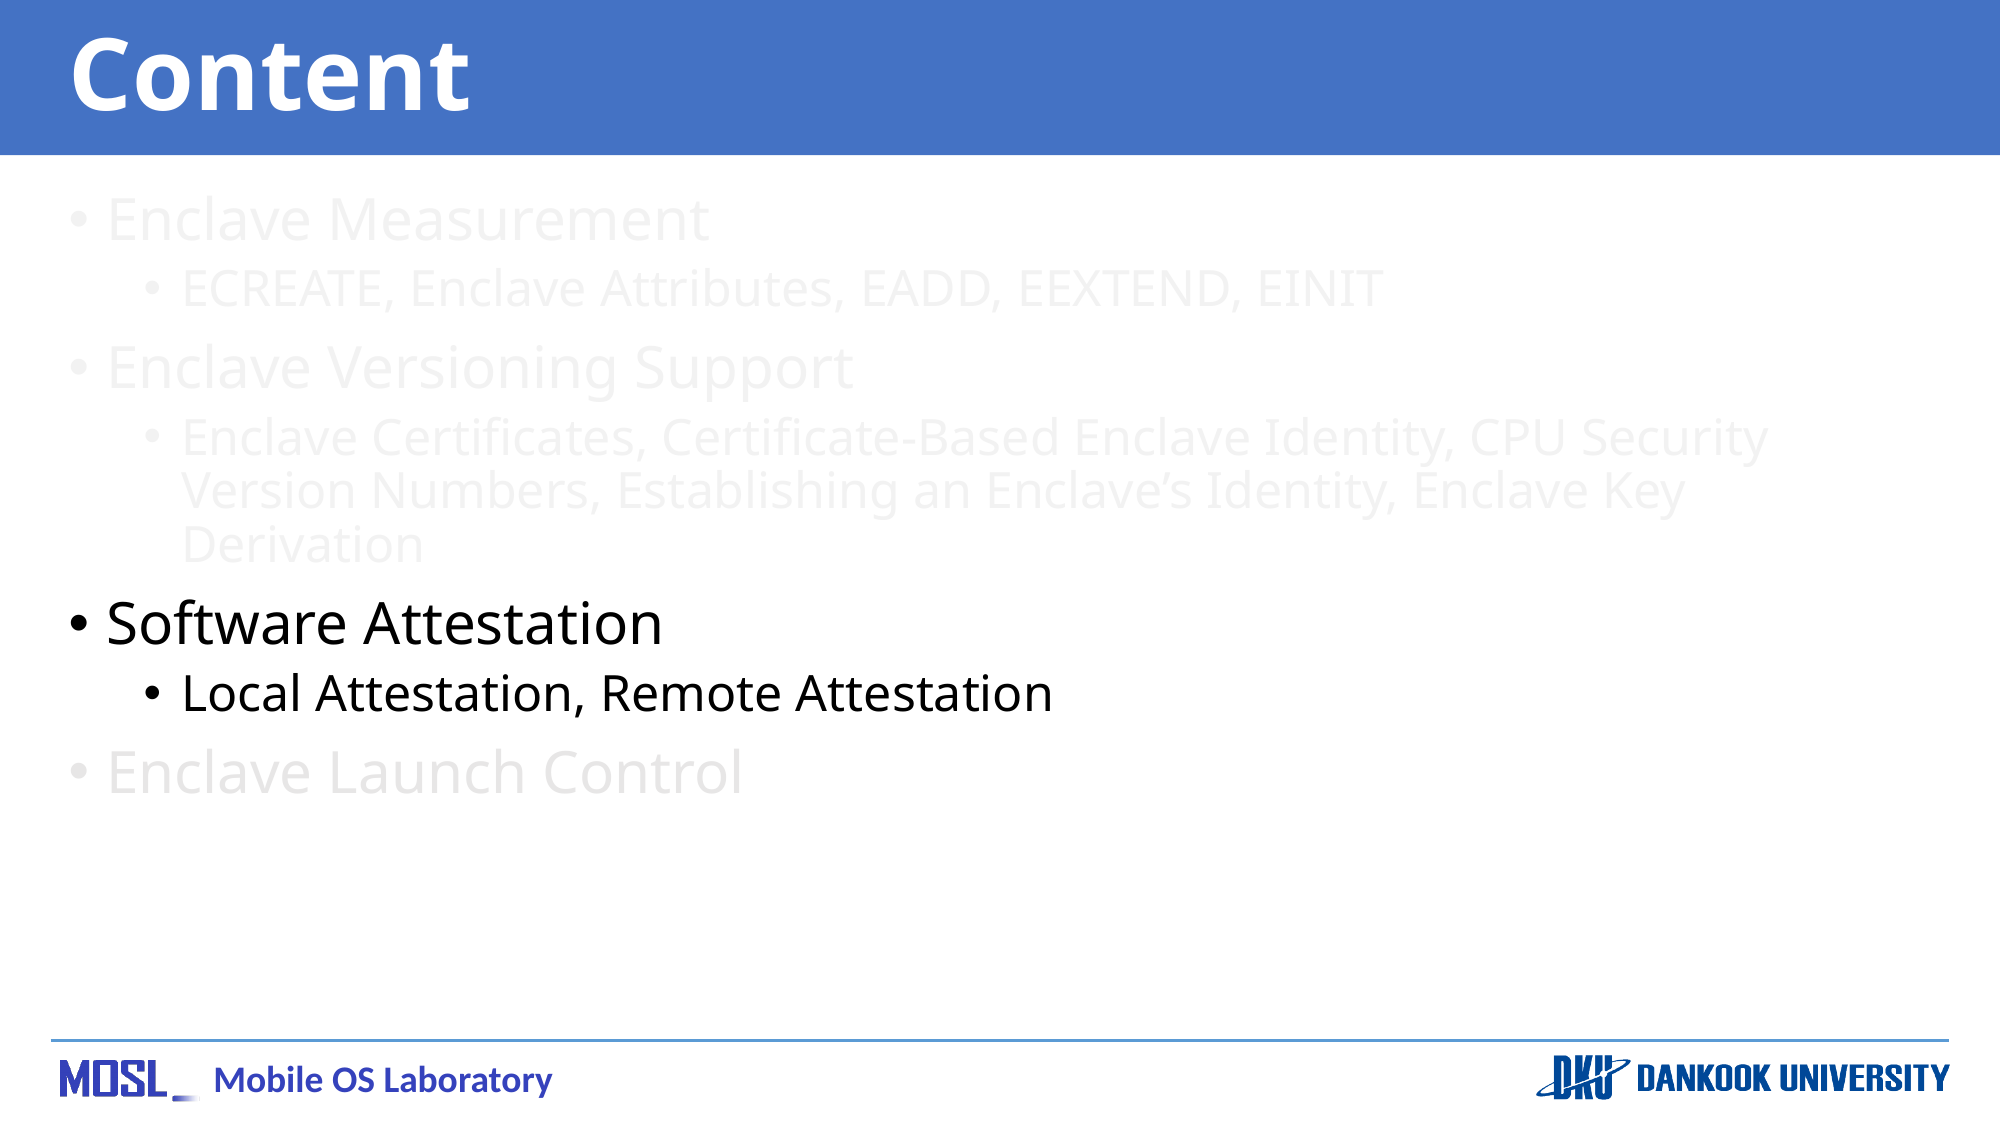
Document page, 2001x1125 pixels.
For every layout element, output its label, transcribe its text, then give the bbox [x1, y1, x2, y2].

picture [39, 1037, 216, 1119]
title Content [53, 2, 1937, 153]
picture [1536, 1055, 1950, 1100]
list Enclave Measurement ECREATE, Enclave Attributes, EADD, EEXTEND, EINIT Enclave Versioning Support Enclave Certificates, Certificate-Based Enclave Identity, CPU Security Version Numbers, Establishing an Enclave’s Identity, Enclave Key Derivation Software Attestation Local Attestation, Remote Attestation Enclave Launch Control [53, 182, 1937, 1014]
